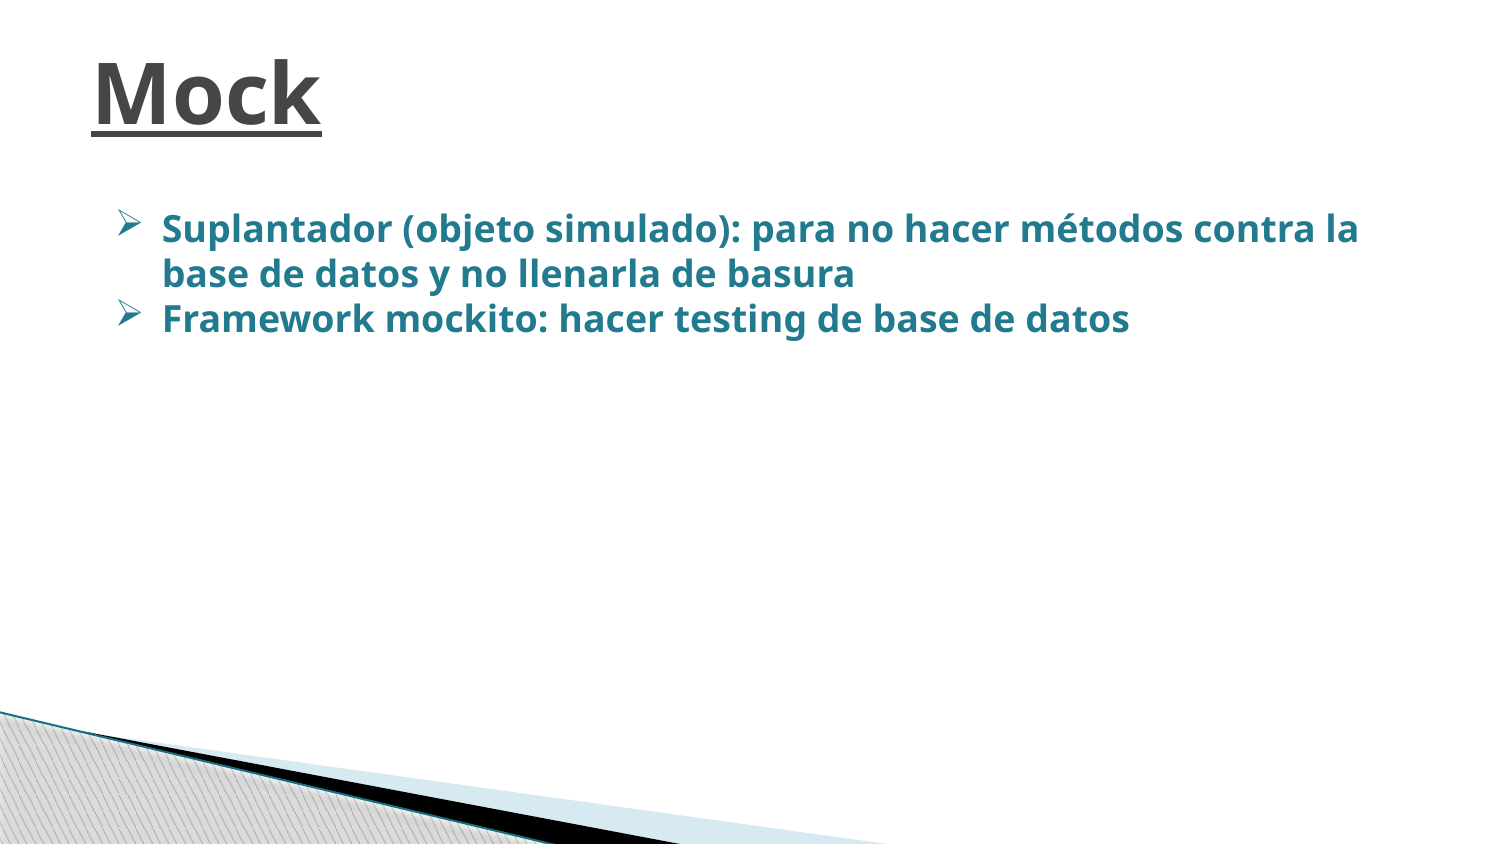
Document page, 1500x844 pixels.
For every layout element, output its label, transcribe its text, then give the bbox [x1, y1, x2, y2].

text_box Suplantador (objeto simulado): para no hacer métodos contra la base de datos y no llenarla de basura Framework mockito: hacer testing de base de datos [100, 197, 1424, 348]
text_box Mock [76, 32, 1436, 165]
